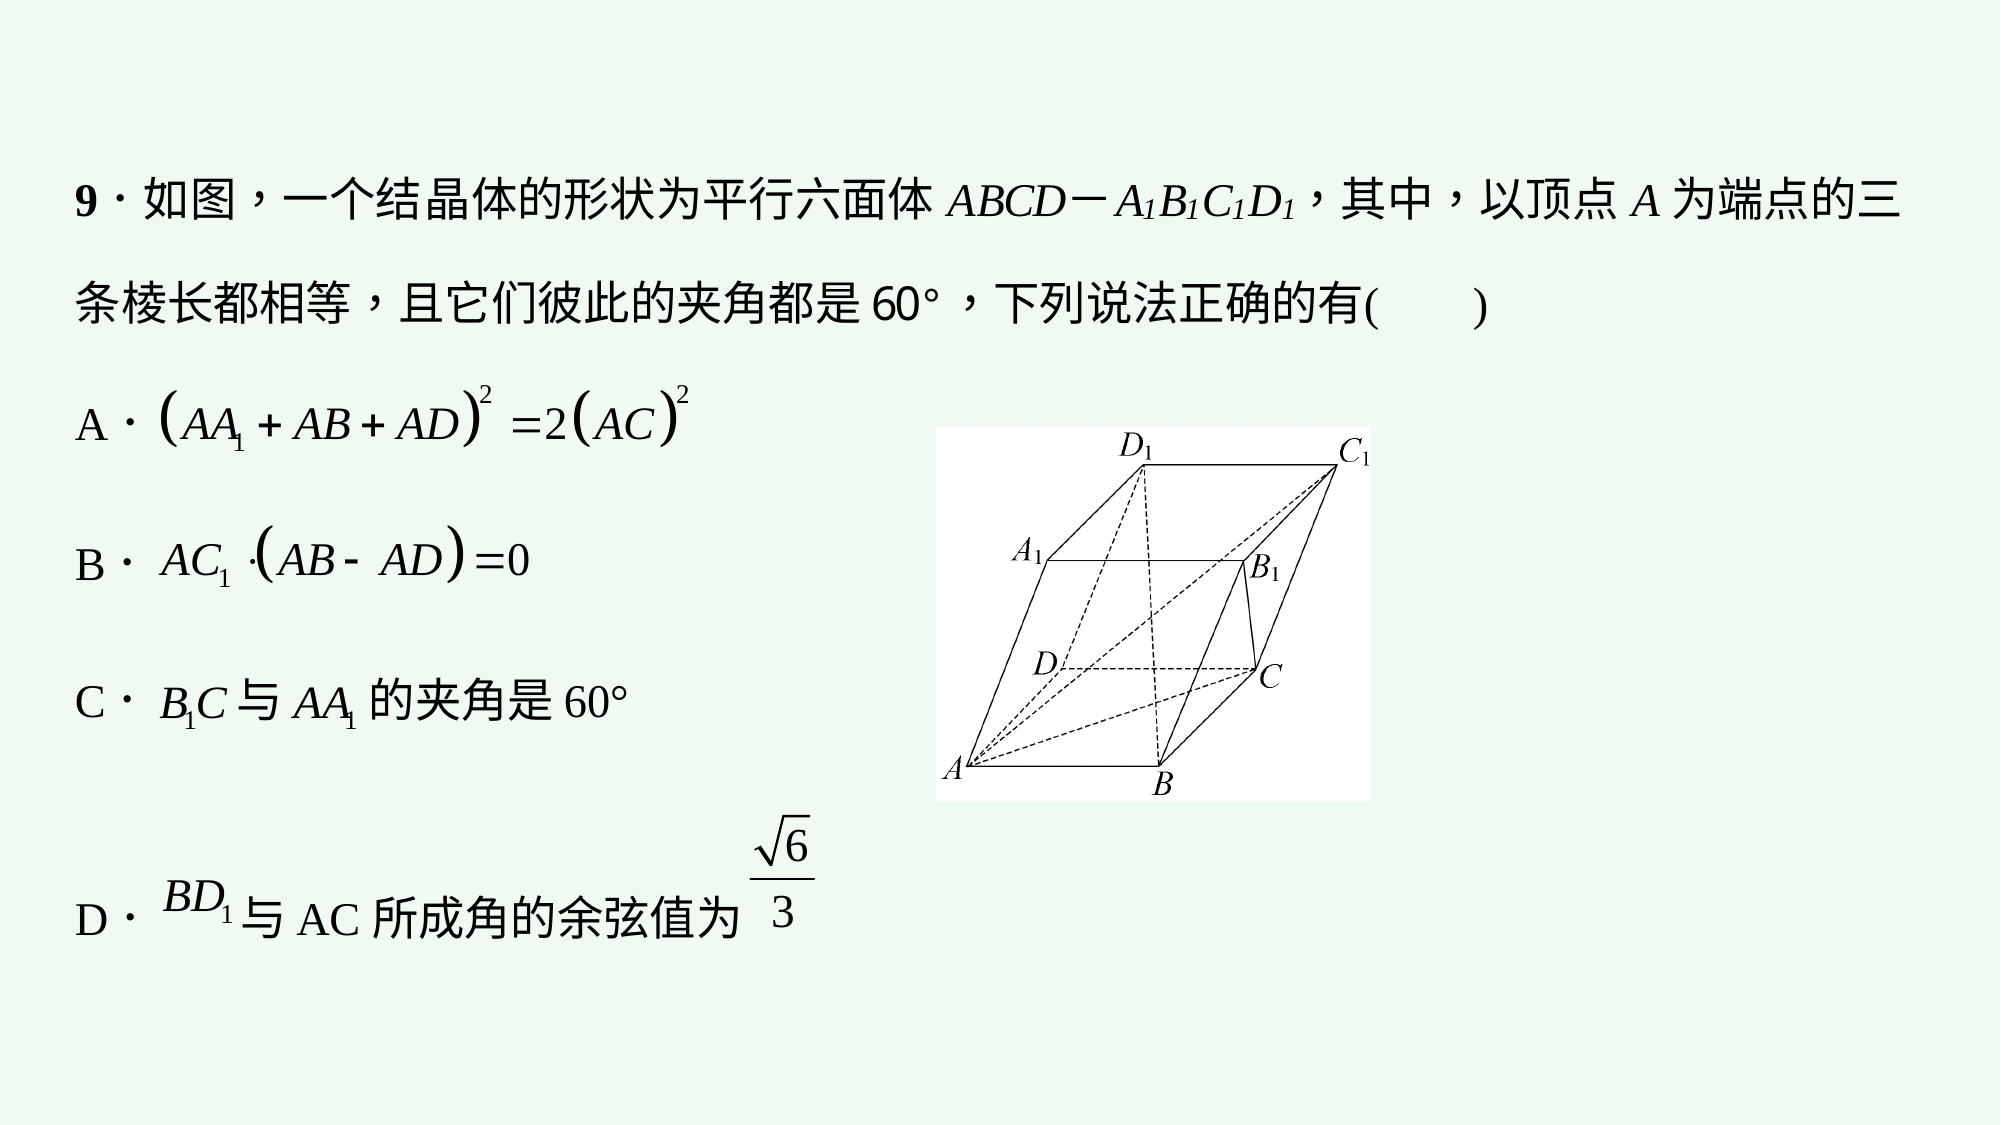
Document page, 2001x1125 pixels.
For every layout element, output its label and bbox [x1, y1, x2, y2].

text_box [74, 146, 1907, 981]
picture [936, 426, 1371, 801]
